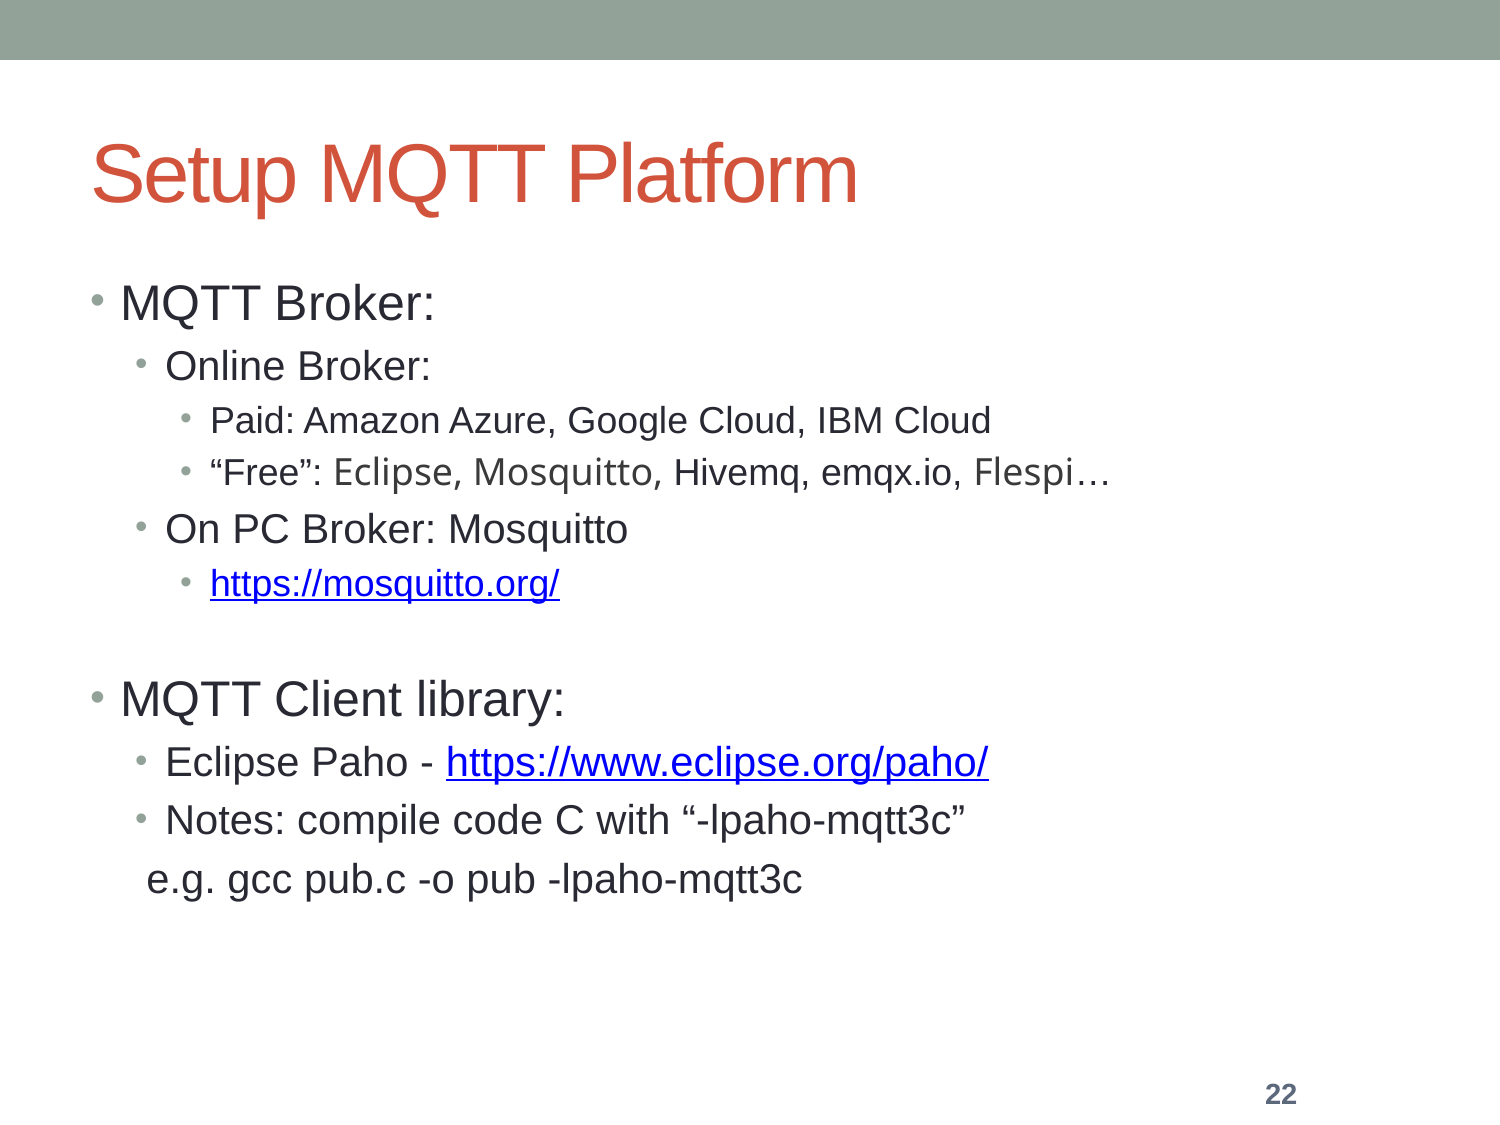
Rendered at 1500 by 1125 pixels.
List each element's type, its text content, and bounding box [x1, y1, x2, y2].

slide_number 22 [1250, 1066, 1425, 1121]
list MQTT Broker: Online Broker: Paid: Amazon Azure, Google Cloud, IBM Cloud “Free”: Eclipse, Mosquitto, Hivemq, emqx.io, Flespi… On PC Broker: Mosquitto https://mosquitto.org/ MQTT Client library: Eclipse Paho - https://www.eclipse.org/paho/ Notes: compile code C with “-lpaho-mqtt3c” e.g. gcc pub.c -o pub -lpaho-mqtt3c [75, 262, 1425, 1063]
title Setup MQTT Platform [75, 87, 1425, 250]
